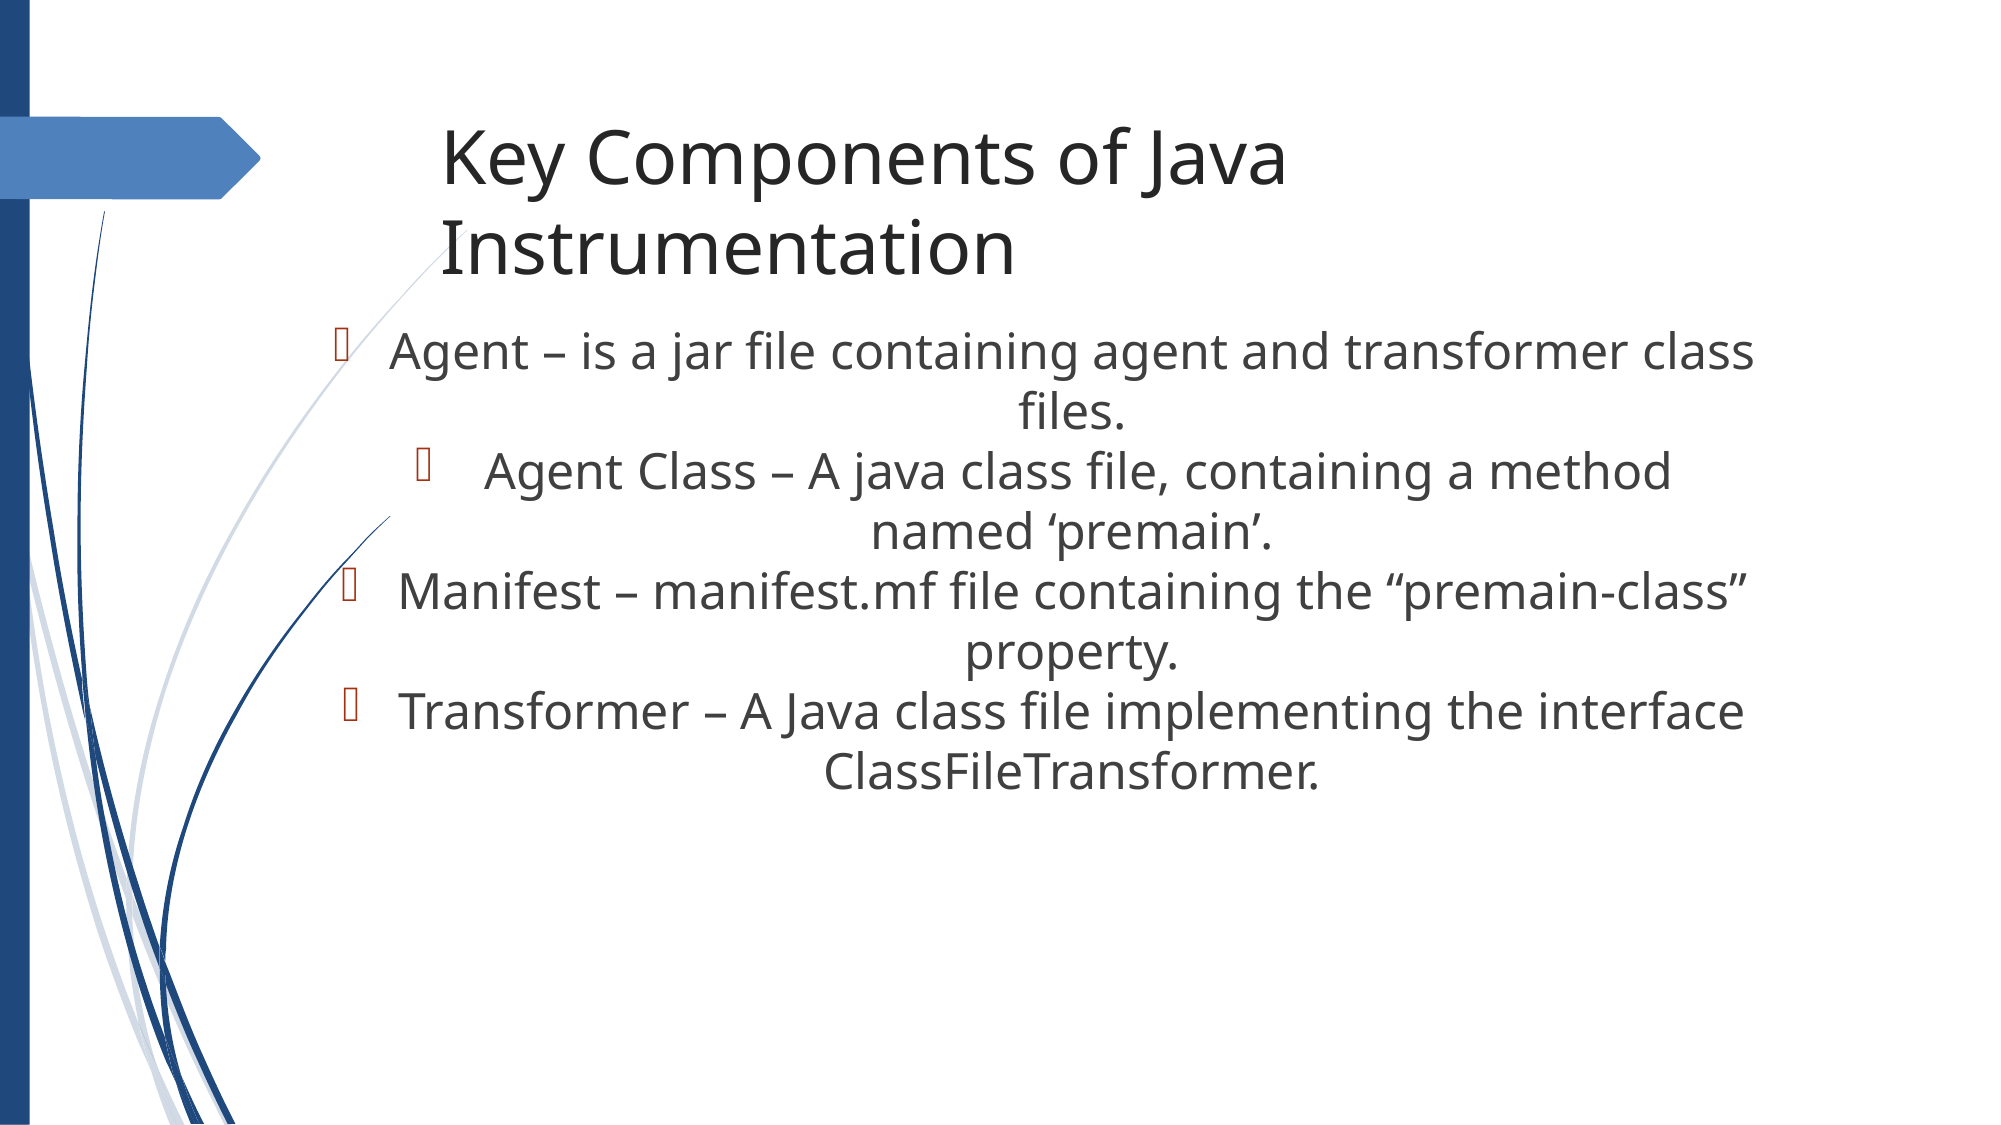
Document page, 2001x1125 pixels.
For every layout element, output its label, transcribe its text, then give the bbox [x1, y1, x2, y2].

text_box Key Components of Java Instrumentation [425, 102, 1887, 313]
text_box Agent – is a jar file containing agent and transformer class files. Agent Class – A java class file, containing a method named ‘premain’. Manifest – manifest.mf file containing the “premain-class” property. Transformer – A Java class file implementing the interface ClassFileTransformer. [313, 312, 1776, 932]
